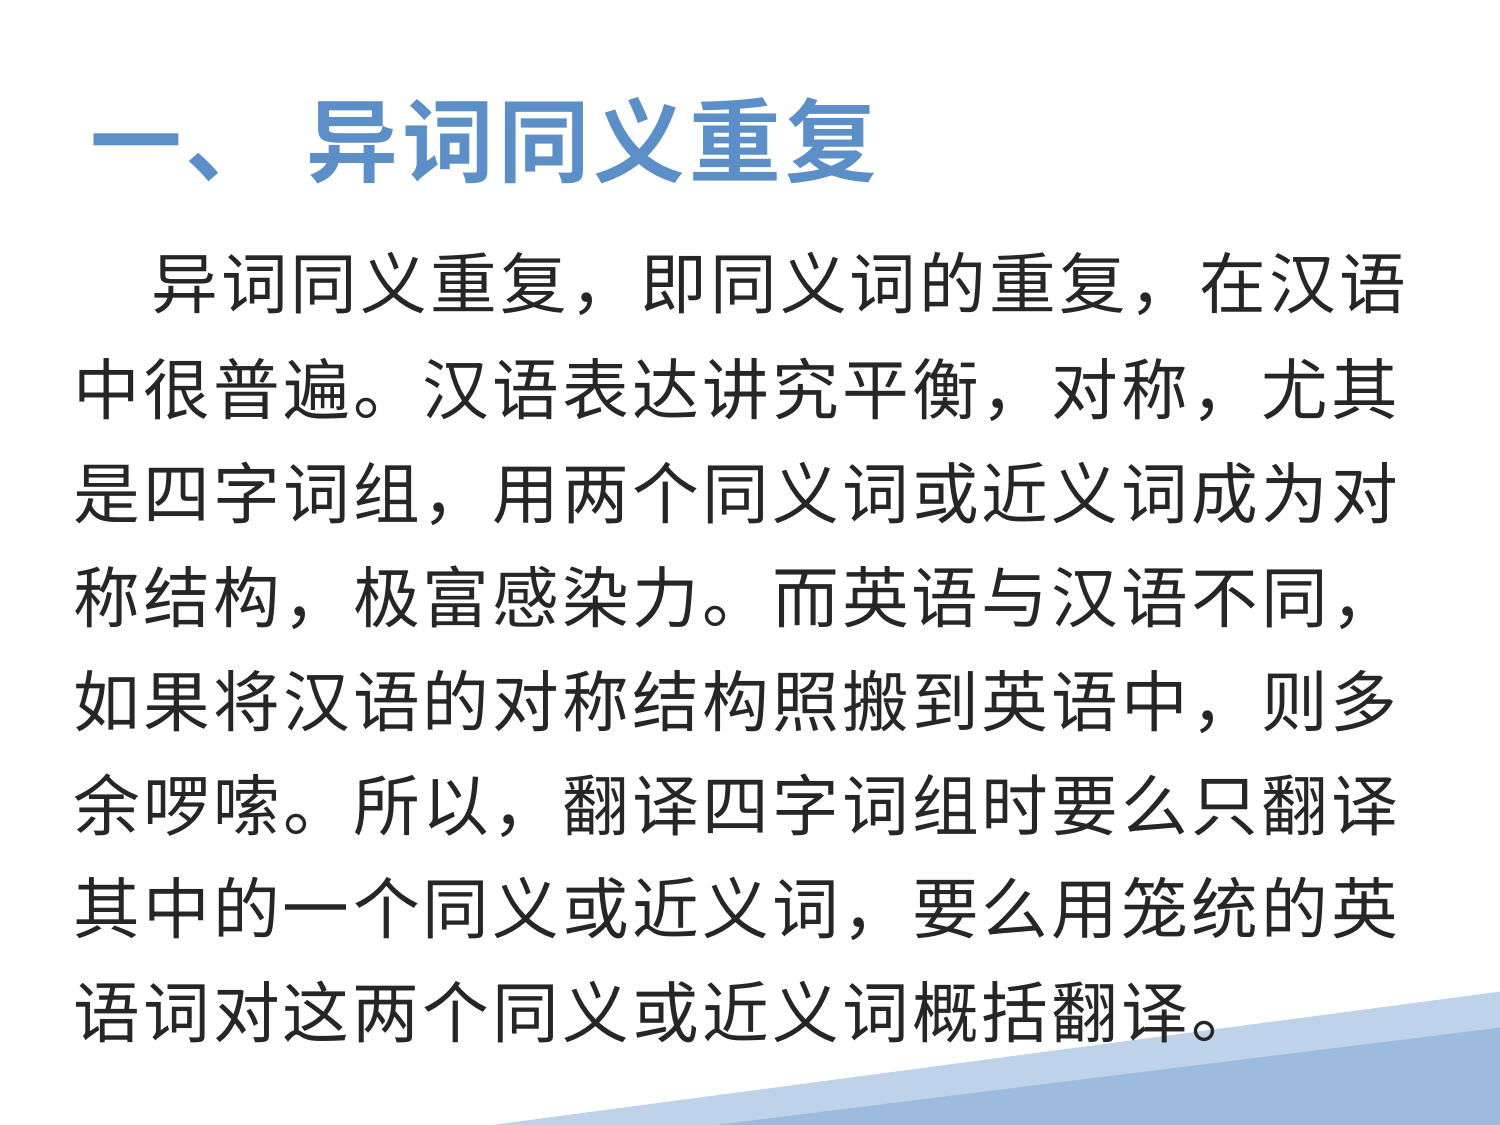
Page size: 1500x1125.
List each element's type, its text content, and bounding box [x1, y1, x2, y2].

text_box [492, 991, 1500, 1125]
list 异词同义重复，即同义词的重复，在汉语中很普遍。汉语表达讲究平衡，对称，尤其是四字词组，用两个同义词或近义词成为对称结构，极富感染力。而英语与汉语不同，如果将汉语的对称结构照搬到英语中，则多余啰嗦。所以，翻译四字词组时要么只翻译其中的一个同义或近义词，要么用笼统的英语词对这两个同义或近义词概括翻译。 [58, 199, 1465, 1090]
title 一、 异词同义重复 [75, 45, 1425, 199]
